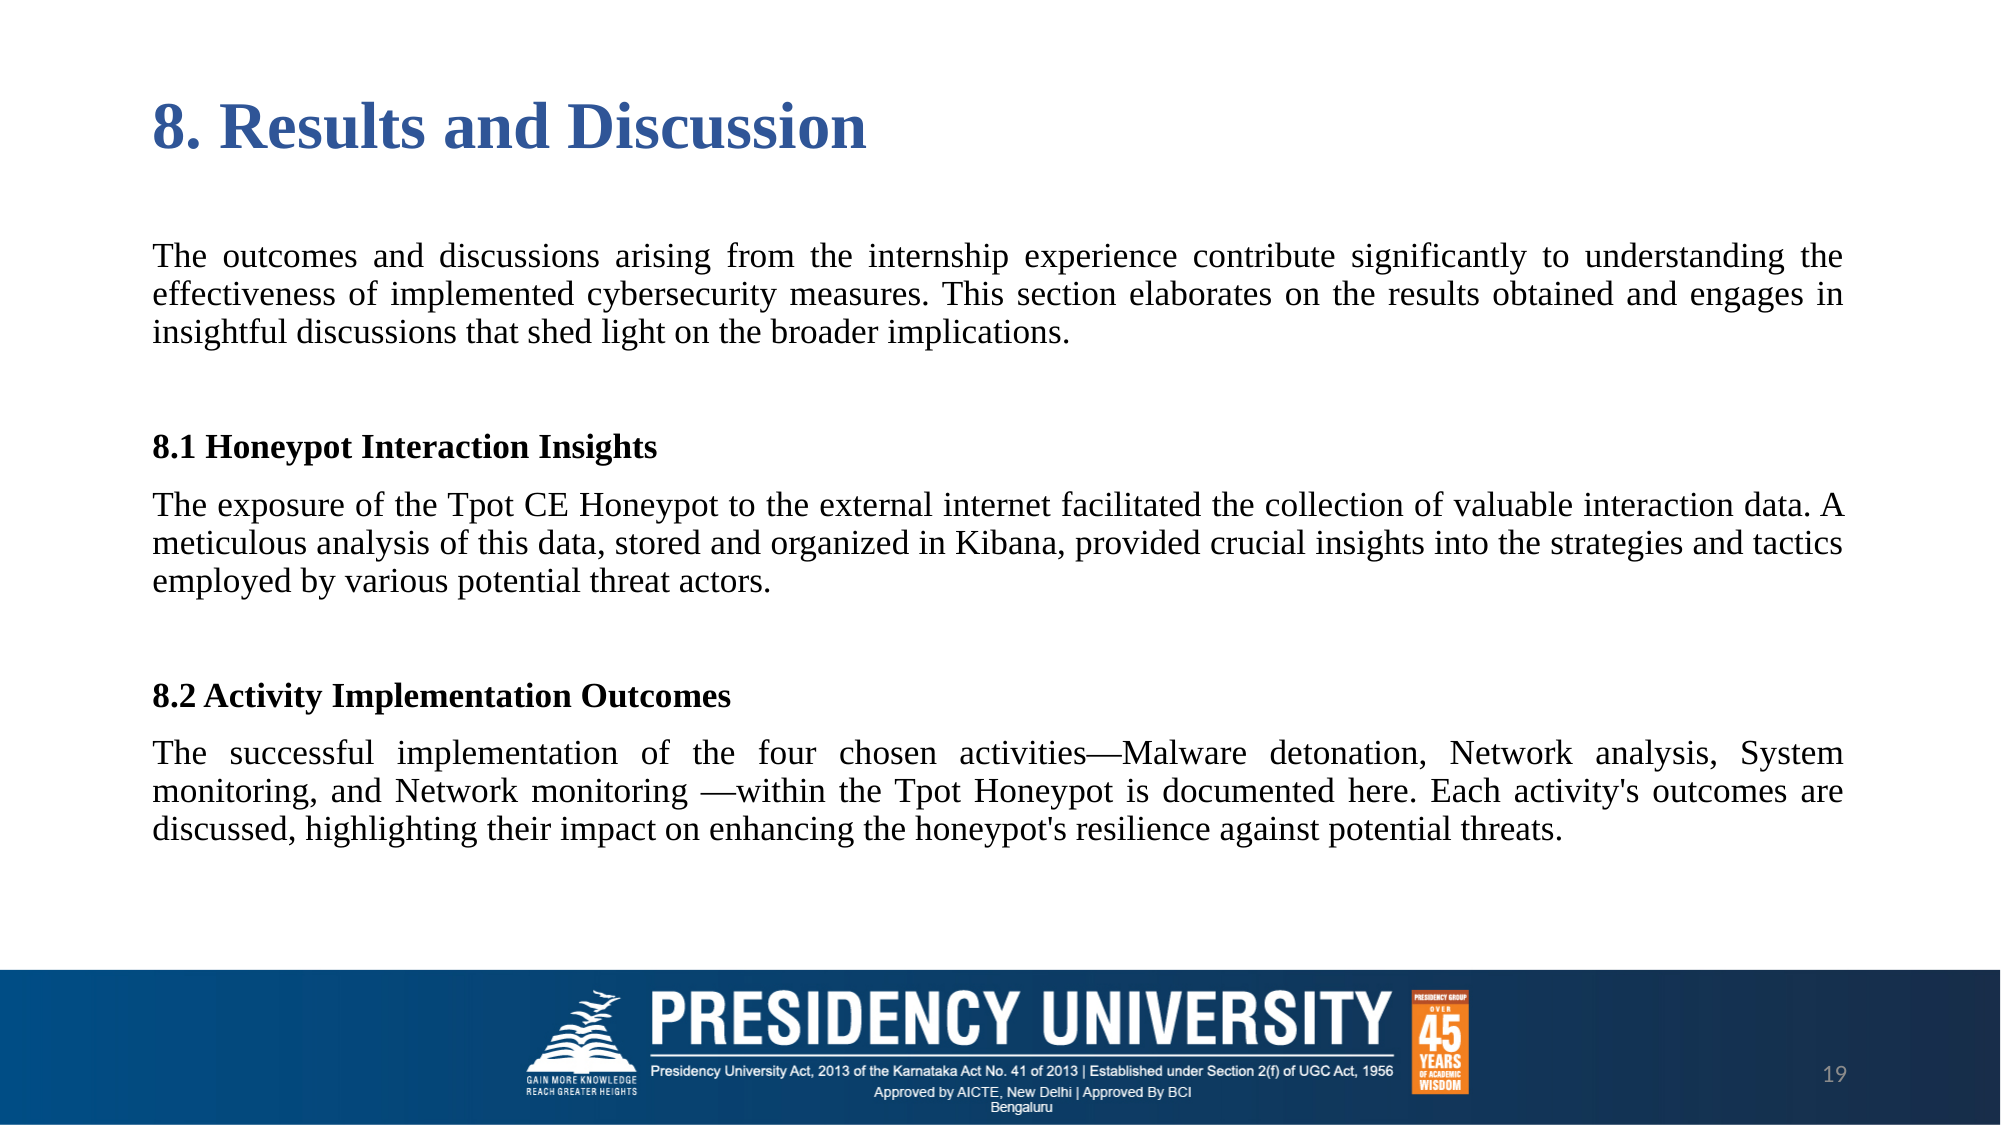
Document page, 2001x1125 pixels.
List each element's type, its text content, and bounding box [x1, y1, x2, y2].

picture [0, 0, 2001, 1125]
slide_number 19 [1412, 1042, 1863, 1103]
list The outcomes and discussions arising from the internship experience contribute significantly to understanding the effectiveness of implemented cybersecurity measures. This section elaborates on the results obtained and engages in insightful discussions that shed light on the broader implications. 8.1 Honeypot Interaction Insights The exposure of the Tpot CE Honeypot to the external internet facilitated the collection of valuable interaction data. A meticulous analysis of this data, stored and organized in Kibana, provided crucial insights into the strategies and tactics employed by various potential threat actors. 8.2 Activity Implementation Outcomes The successful implementation of the four chosen activities—Malware detonation, Network analysis, System monitoring, and Network monitoring —within the Tpot Honeypot is documented here. Each activity's outcomes are discussed, highlighting their impact on enhancing the honeypot's resilience against potential threats. [137, 229, 1863, 860]
title 8. Results and Discussion [137, 59, 1863, 195]
